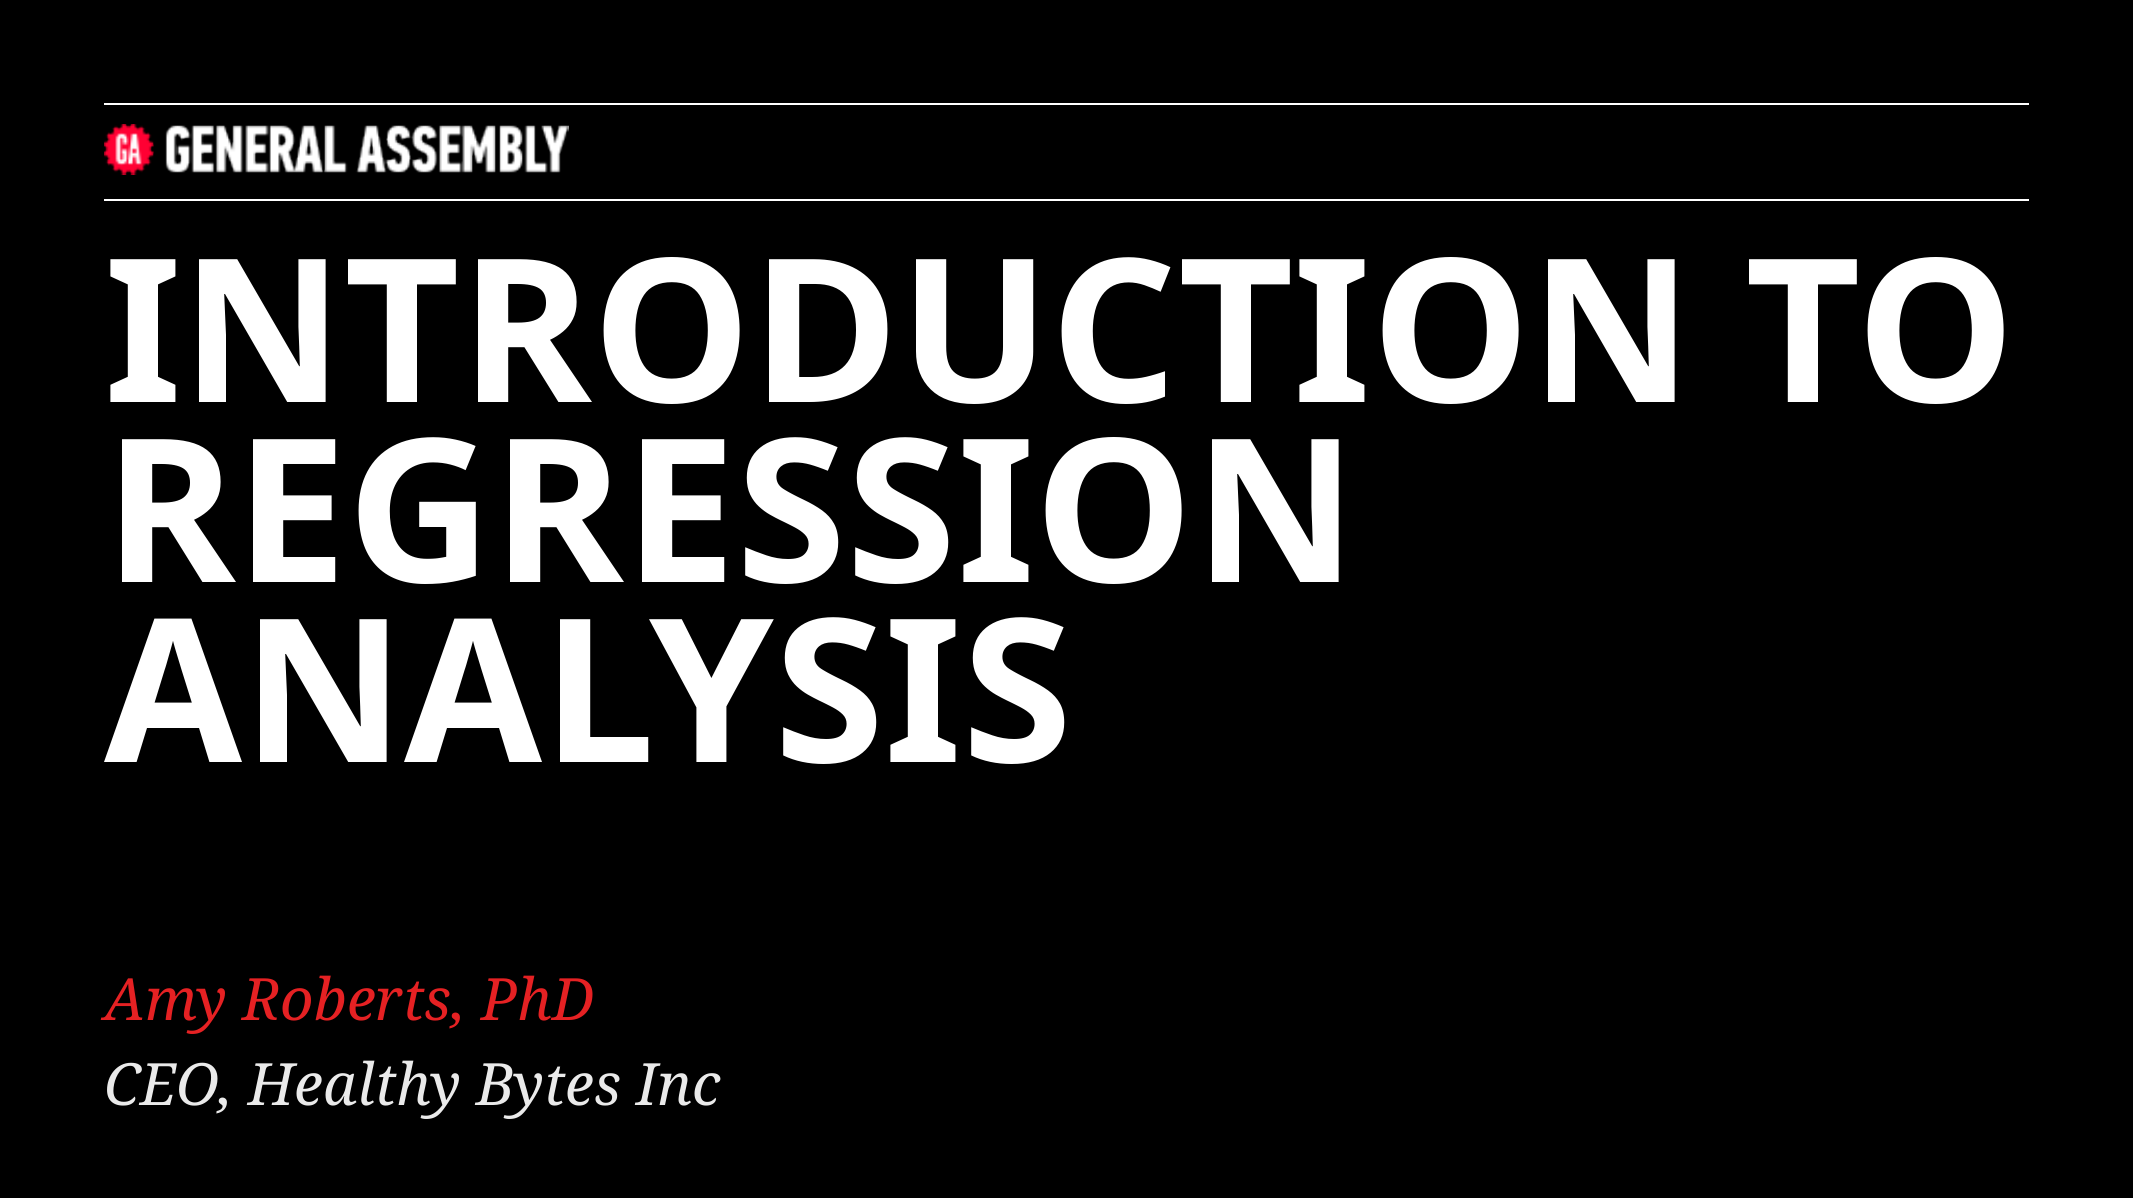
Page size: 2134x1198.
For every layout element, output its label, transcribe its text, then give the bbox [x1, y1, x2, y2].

text_box Amy Roberts, PhD CEO, Healthy Bytes Inc [104, 947, 2030, 1090]
text_box INTRODUCTION TO REGRESSION ANALYSIS [104, 258, 2030, 869]
picture [104, 124, 569, 175]
